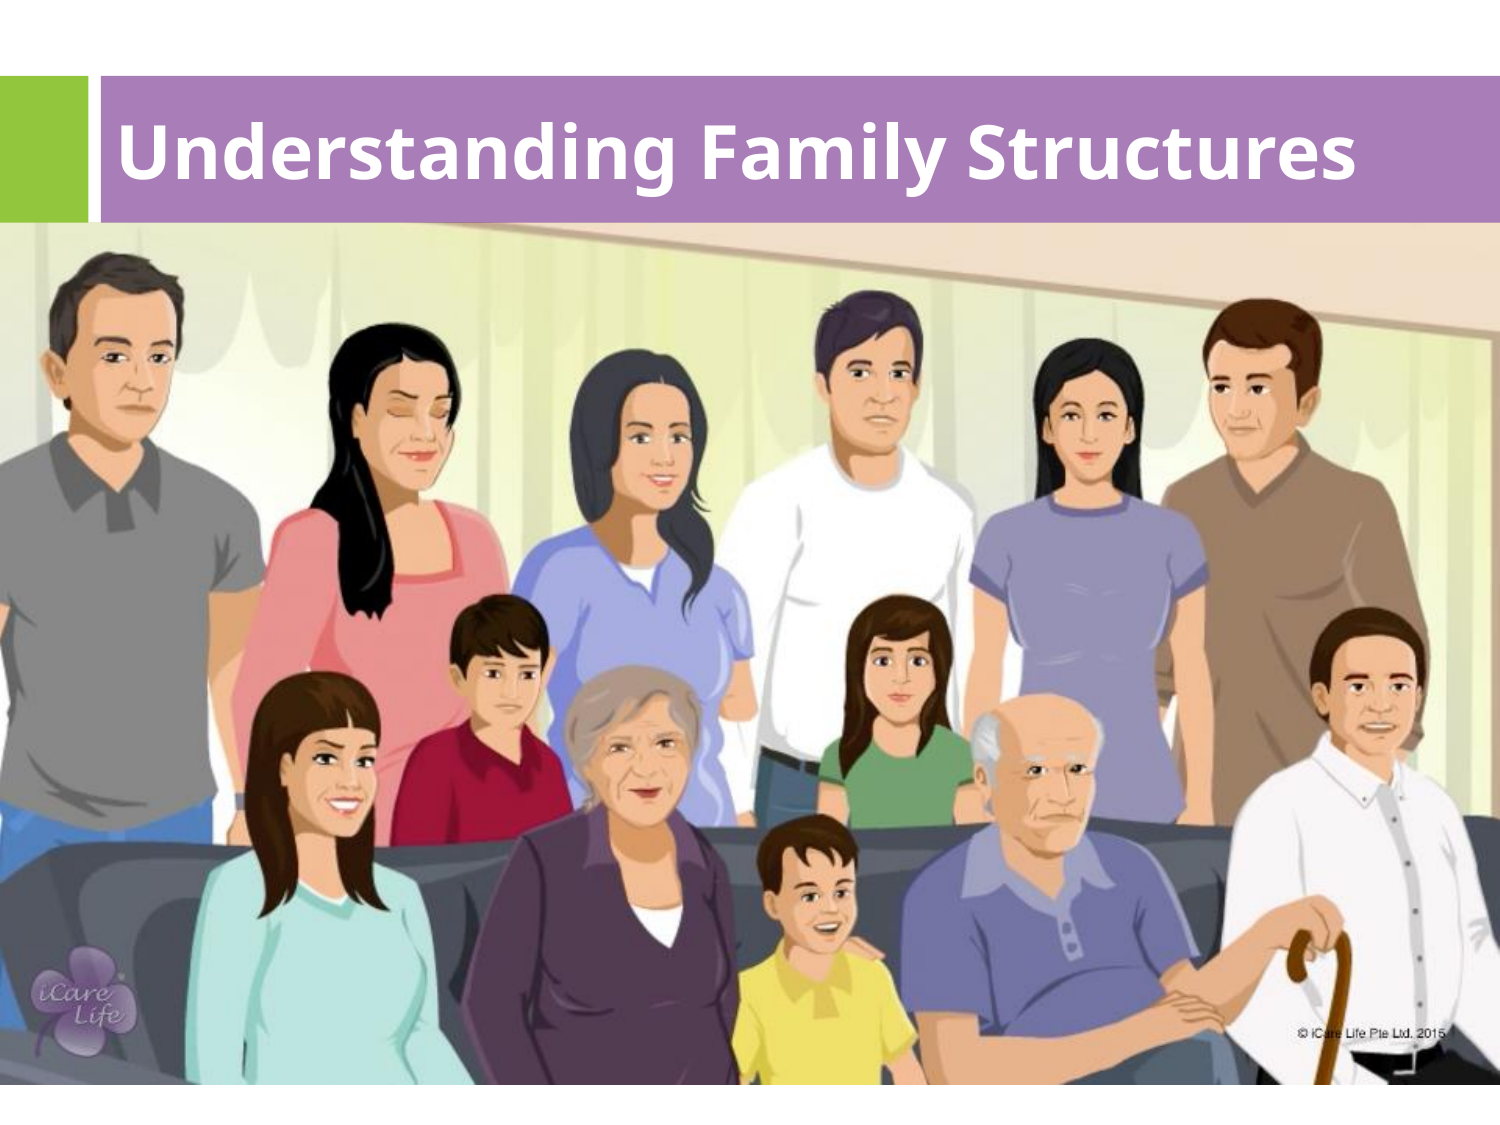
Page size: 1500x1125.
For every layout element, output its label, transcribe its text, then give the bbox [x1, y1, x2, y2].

text_box [0, 75, 89, 220]
picture [0, 222, 1500, 1085]
text_box Understanding Family Structures [100, 75, 1500, 221]
